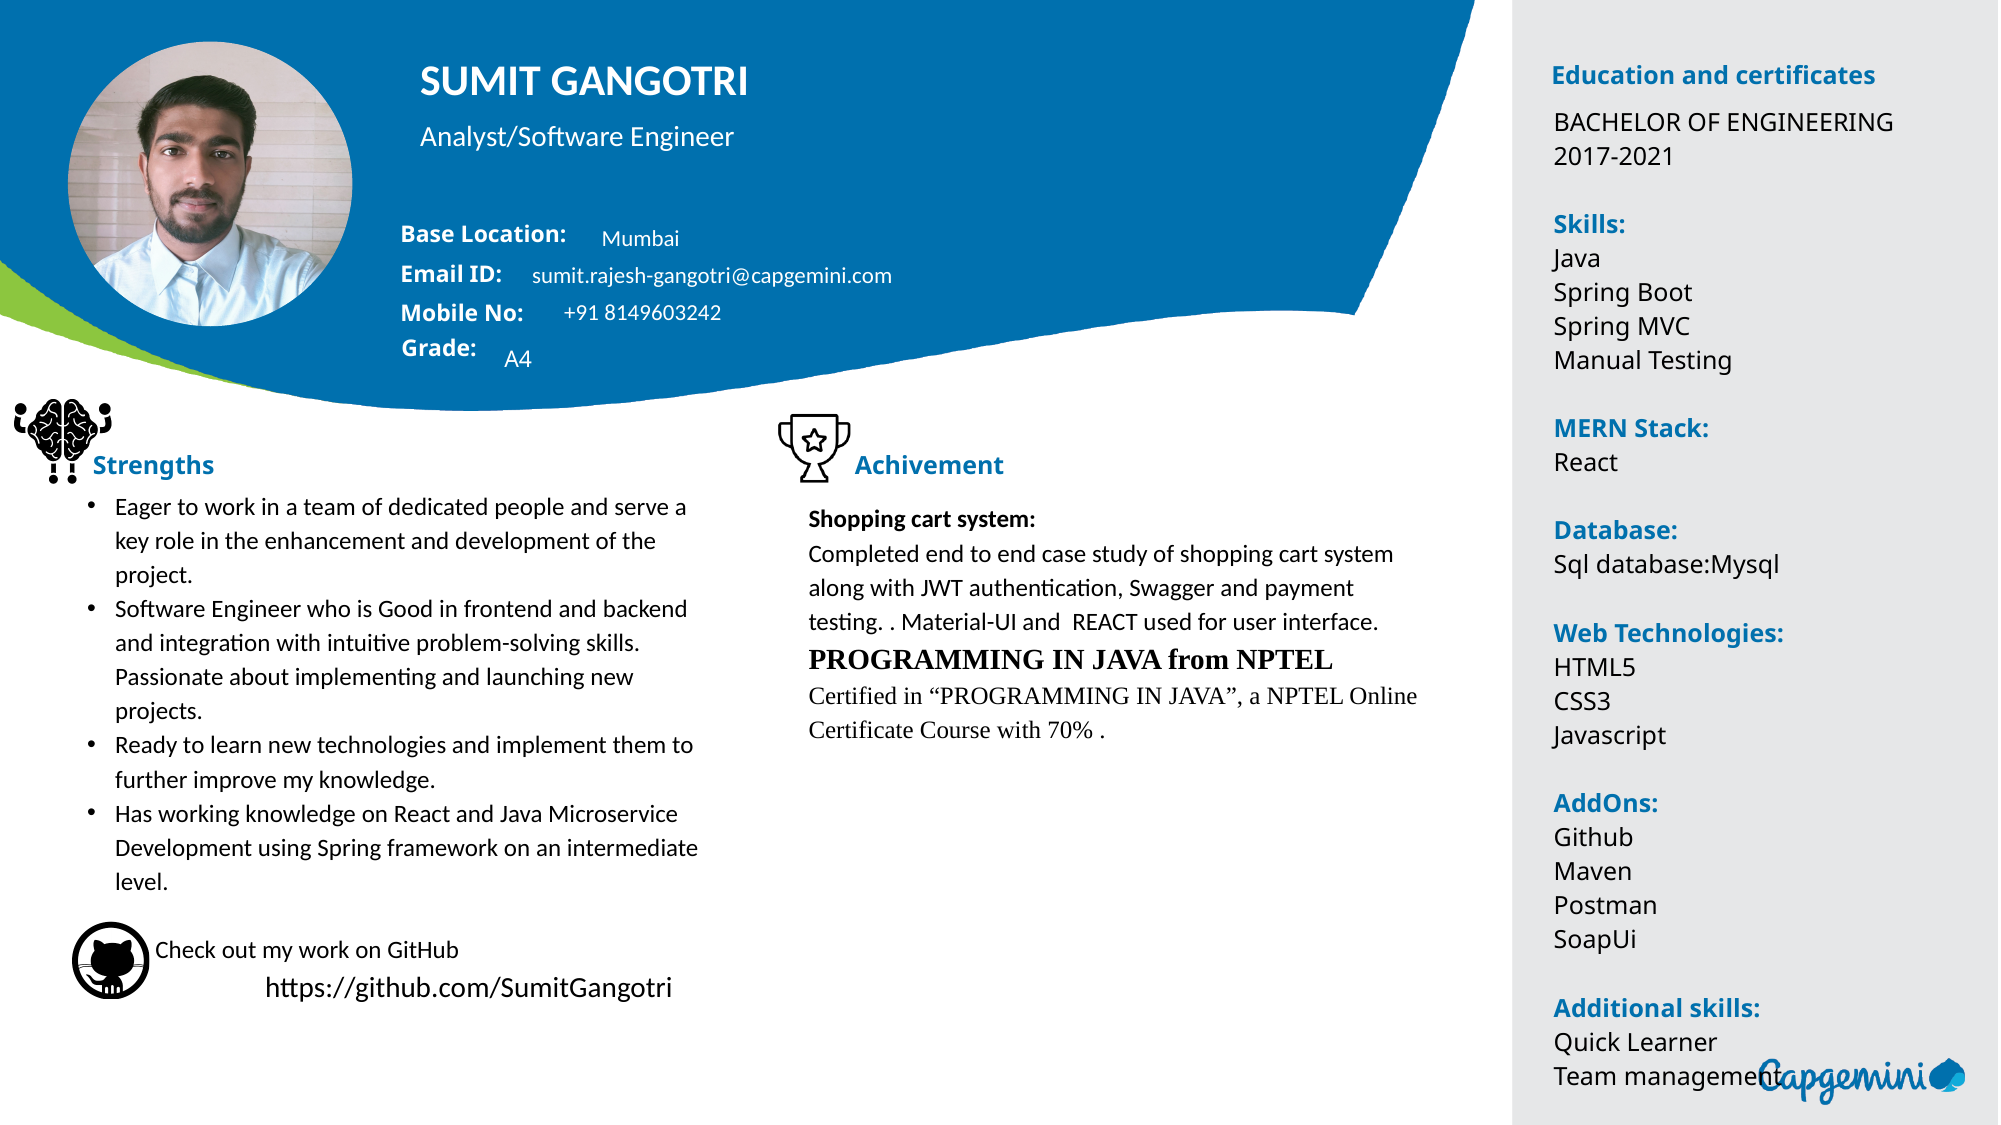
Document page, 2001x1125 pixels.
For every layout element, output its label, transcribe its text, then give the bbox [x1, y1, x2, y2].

picture [0, 0, 1998, 1125]
list SUMIT GANGOTRI [404, 44, 1426, 95]
text_box BACHELOR OF ENGINEERING 2017-2021 Skills: Java Spring Boot Spring MVC Manual Testing MERN Stack: React Database: Sql database:Mysql Web Technologies: HTML5 CSS3 Javascript AddOns: Github Maven Postman SoapUi Additional skills: Quick Learner Team management [1539, 94, 1985, 1101]
list Shopping cart system: Completed end to end case study of shopping cart system along with JWT authentication, Swagger and payment testing. . Material-UI and REACT used for user interface. PROGRAMMING IN JAVA from NPTEL Certified in “PROGRAMMING IN JAVA”, a NPTEL Online Certificate Course with 70% . [793, 491, 1451, 1000]
text_box A4 [504, 326, 896, 381]
list sumit.rajesh-gangotri@capgemini.com [517, 253, 1040, 308]
list Eager to work in a team of dedicated people and serve a key role in the enhancement and development of the project. Software Engineer who is Good in frontend and backend and integration with intuitive problem-solving skills. Passionate about implementing and launching new projects. Ready to learn new technologies and implement them to further improve my knowledge. Has working knowledge on React and Java Microservice Development using Spring framework on an intermediate level. Check out my work on GitHub https://github.com/SumitGangotri [72, 448, 738, 844]
list Analyst/Software Engineer [404, 98, 1399, 152]
list Mumbai [586, 215, 977, 253]
list +91 8149603242 [549, 290, 941, 345]
